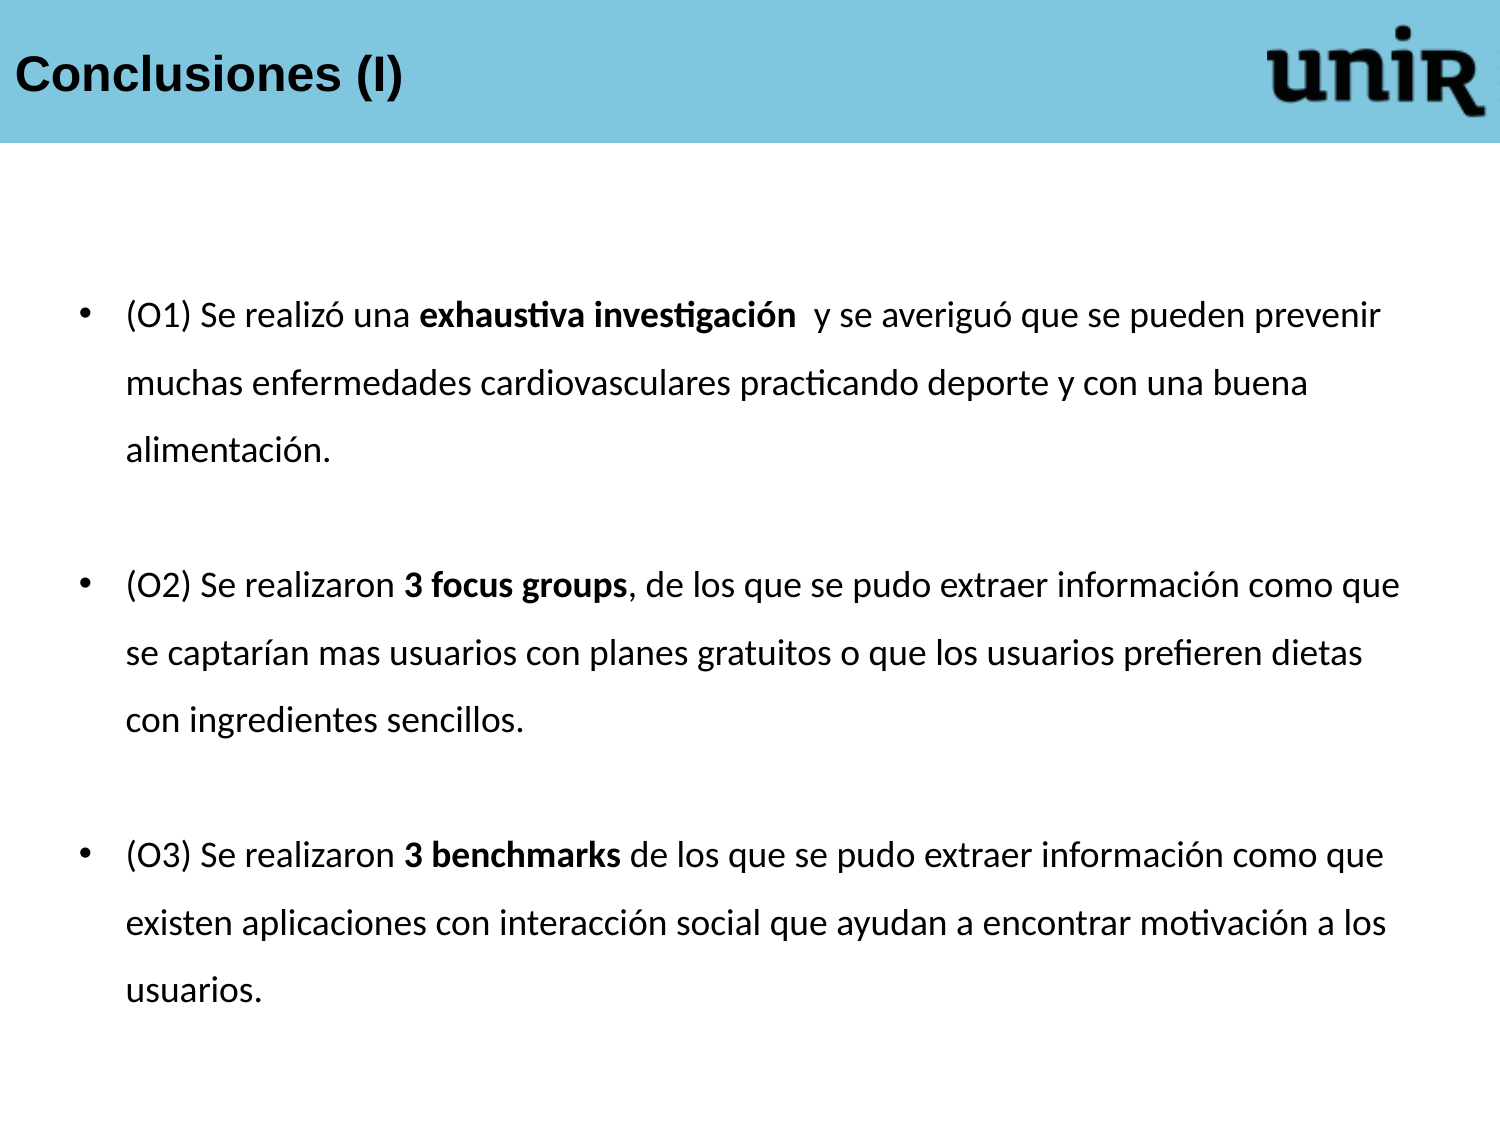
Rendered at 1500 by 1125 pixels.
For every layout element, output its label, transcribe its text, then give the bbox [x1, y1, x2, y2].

text_box (O1) Se realizó una exhaustiva investigación y se averiguó que se pueden prevenir muchas enfermedades cardiovasculares practicando deporte y con una buena alimentación. (O2) Se realizaron 3 focus groups, de los que se pudo extraer información como que se captarían mas usuarios con planes gratuitos o que los usuarios prefieren dietas con ingredientes sencillos. (O3) Se realizaron 3 benchmarks de los que se pudo extraer información como que existen aplicaciones con interacción social que ayudan a encontrar motivación a los usuarios. [64, 260, 1436, 1093]
picture [1267, 17, 1500, 126]
text_box Conclusiones (I) [0, 0, 1500, 143]
